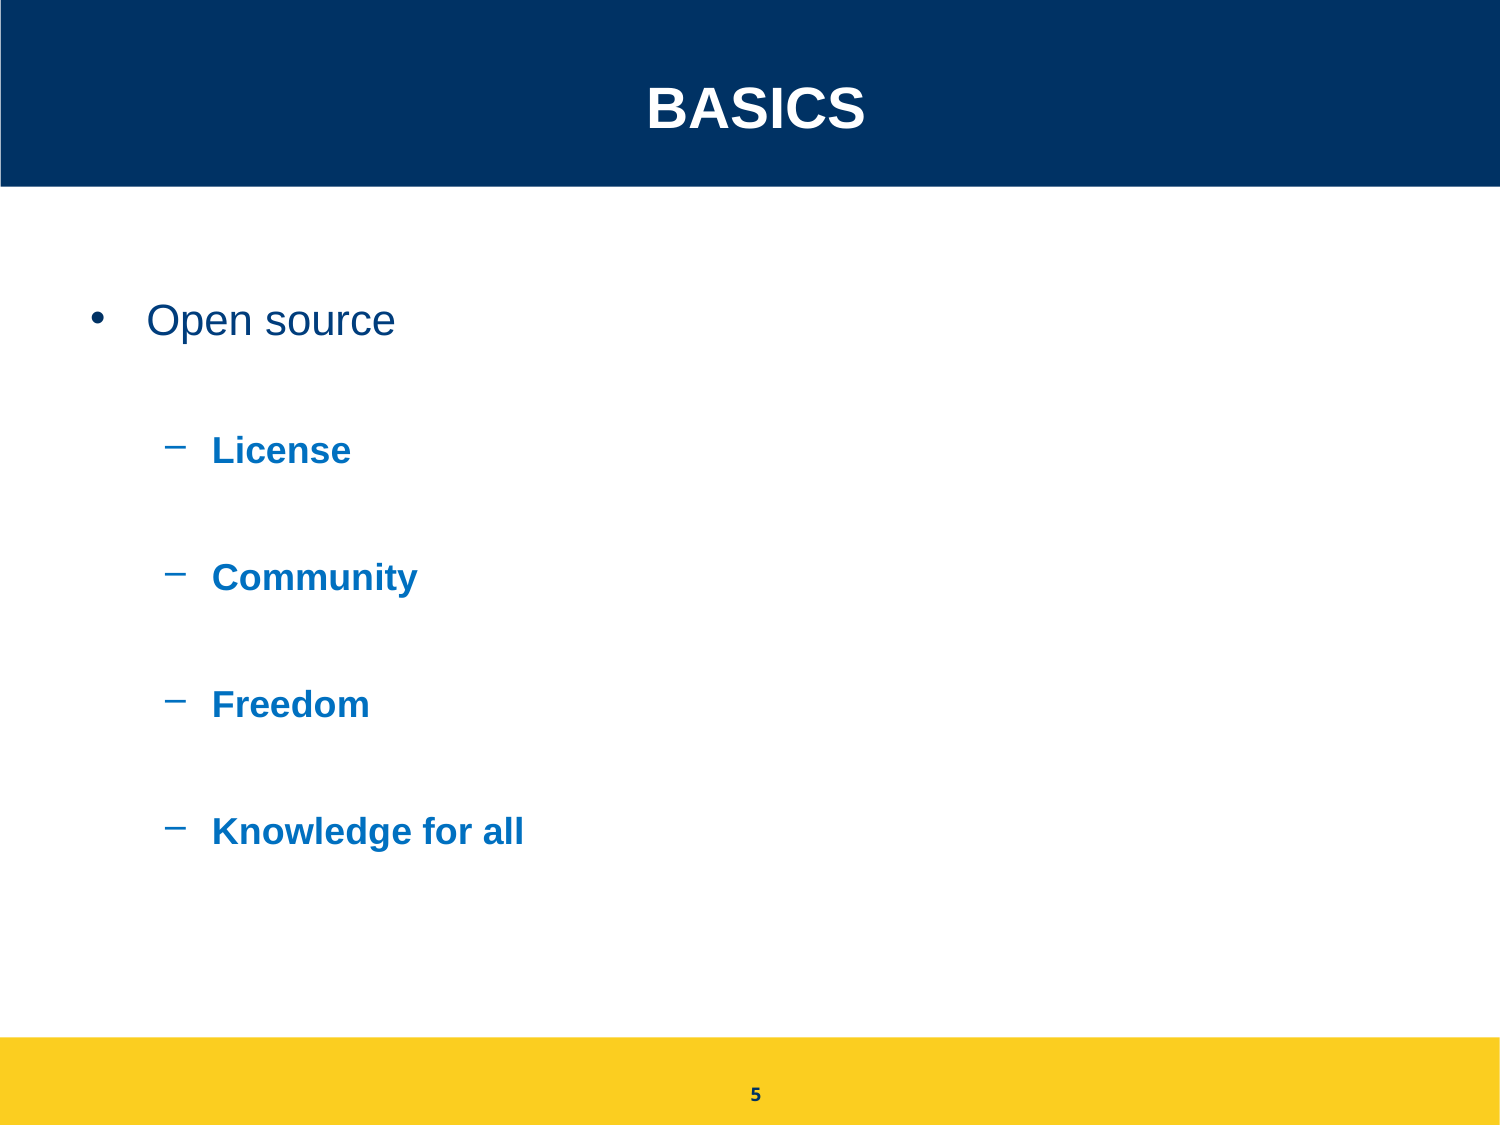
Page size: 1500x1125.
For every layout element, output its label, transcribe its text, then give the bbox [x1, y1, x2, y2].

list Open source License Community Freedom Knowledge for all [74, 222, 1438, 1044]
slide_number 5 [599, 1074, 913, 1125]
title Basics [74, 23, 1438, 187]
